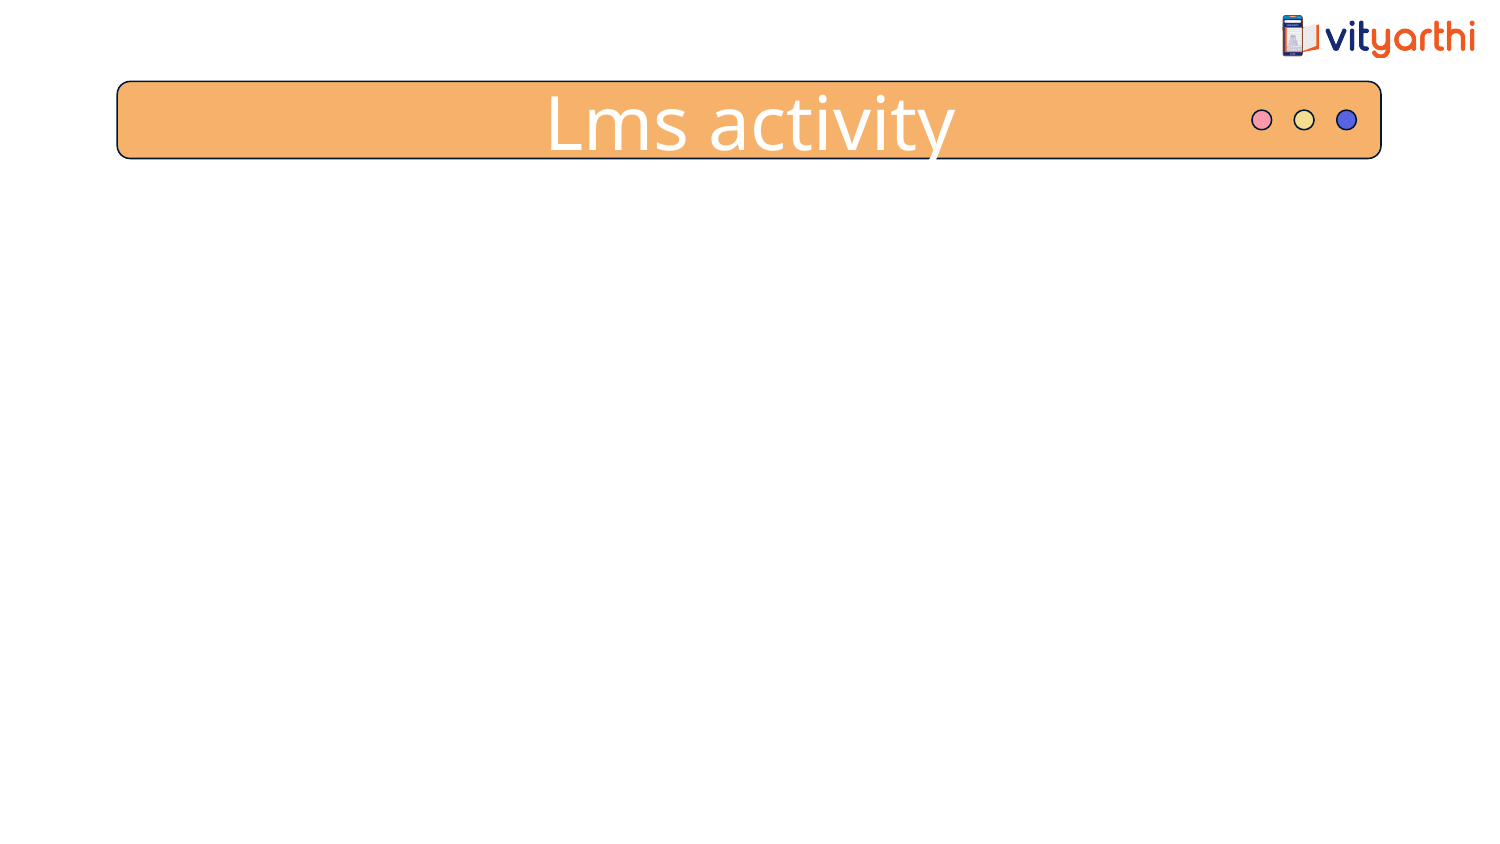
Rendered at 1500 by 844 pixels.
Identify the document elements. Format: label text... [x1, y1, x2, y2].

picture [1282, 15, 1475, 58]
text_box Lms activity [223, 72, 1276, 167]
text_box [117, 81, 223, 159]
text_box [1276, 81, 1382, 159]
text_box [1251, 109, 1357, 131]
